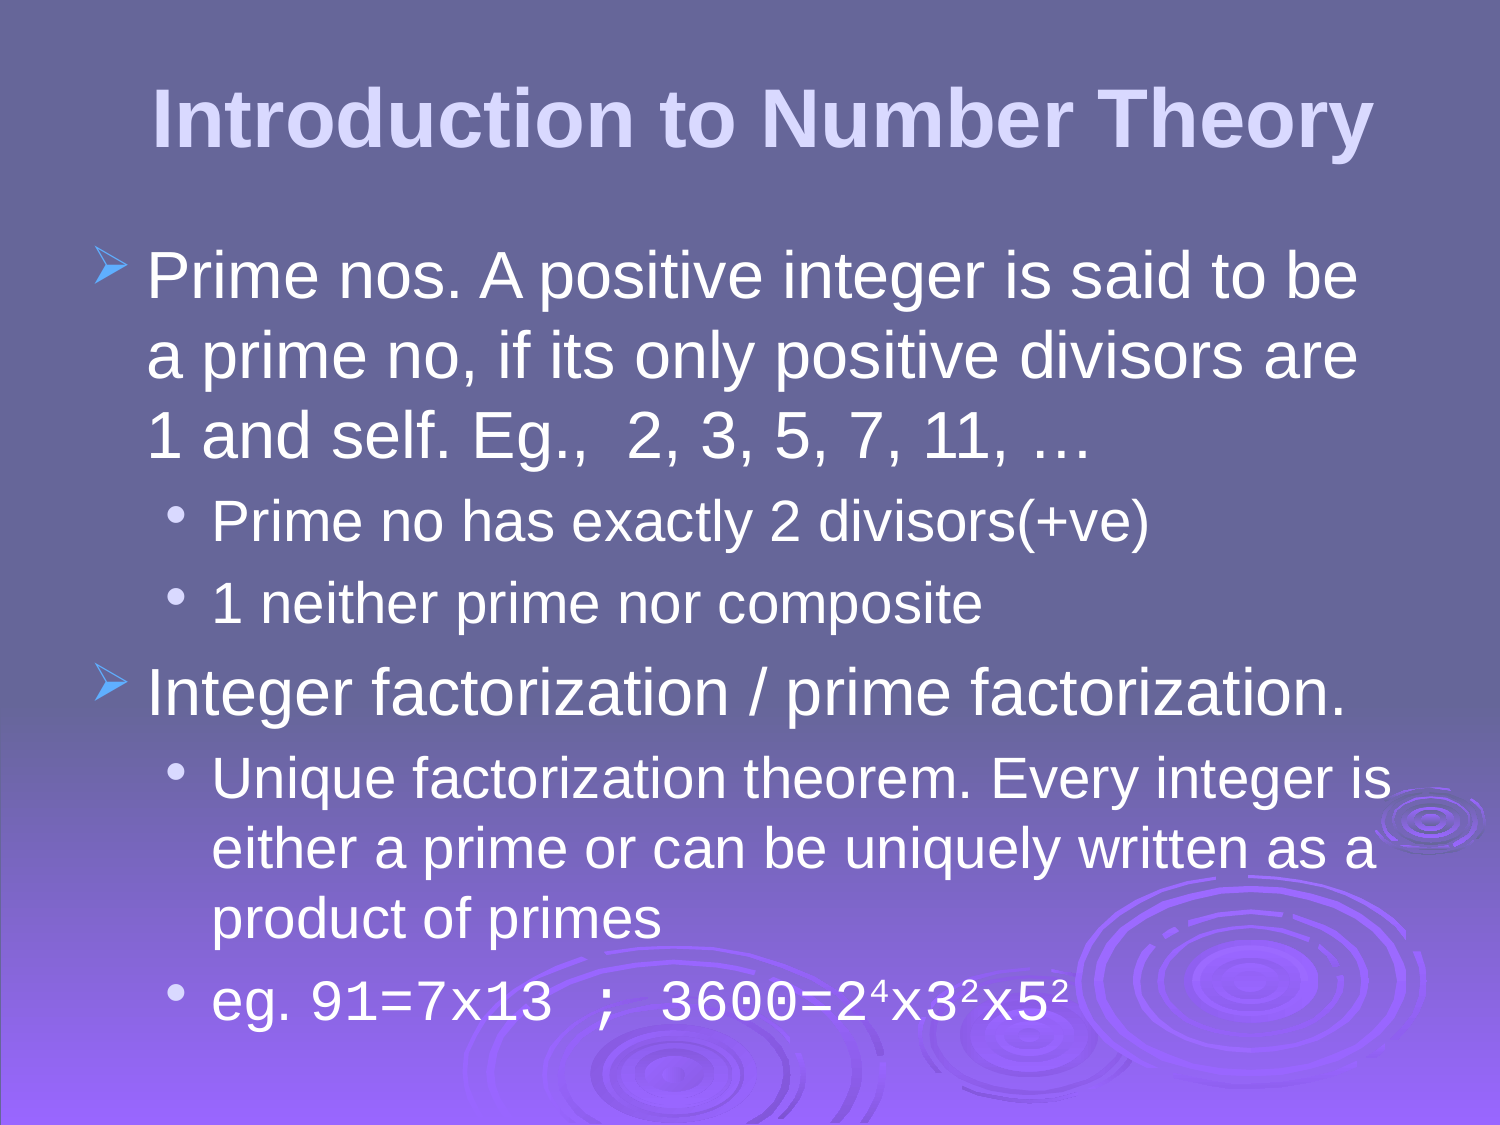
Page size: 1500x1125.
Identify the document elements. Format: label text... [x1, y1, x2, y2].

title Introduction to Number Theory [76, 20, 1428, 209]
list Prime nos. A positive integer is said to be a prime no, if its only positive divisors are 1 and self. Eg., 2, 3, 5, 7, 11, … Prime no has exactly 2 divisors(+ve) 1 neither prime nor composite Integer factorization / prime factorization. Unique factorization theorem. Every integer is either a prime or can be uniquely written as a product of primes eg. 91=7x13 ; 3600=24x32x52 [74, 224, 1426, 1125]
